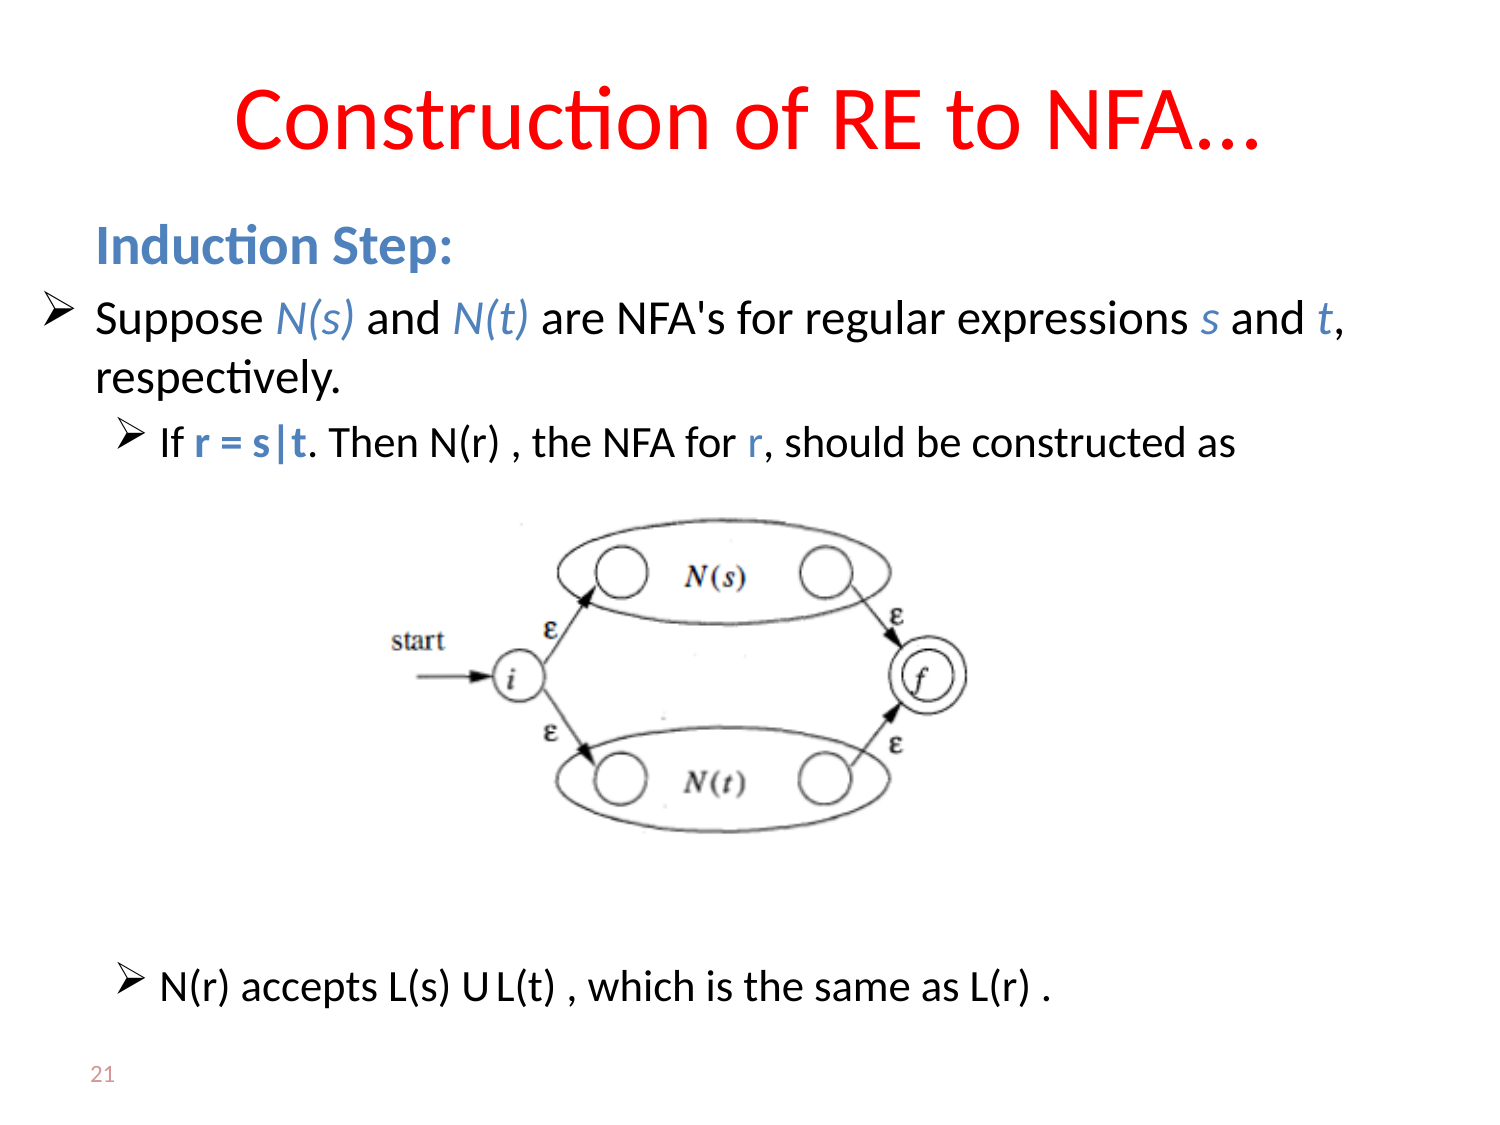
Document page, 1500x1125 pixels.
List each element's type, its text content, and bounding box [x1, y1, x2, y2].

slide_number 21 [75, 1042, 425, 1103]
picture [374, 491, 1001, 863]
list Induction Step: Suppose N(s) and N(t) are NFA's for regular expressions s and t, respectively. If r = s|t. Then N(r) , the NFA for r, should be constructed as N(r) accepts L(s) U L(t) , which is the same as L(r) . [24, 200, 1475, 1025]
title Construction of RE to NFA... [75, 37, 1425, 188]
